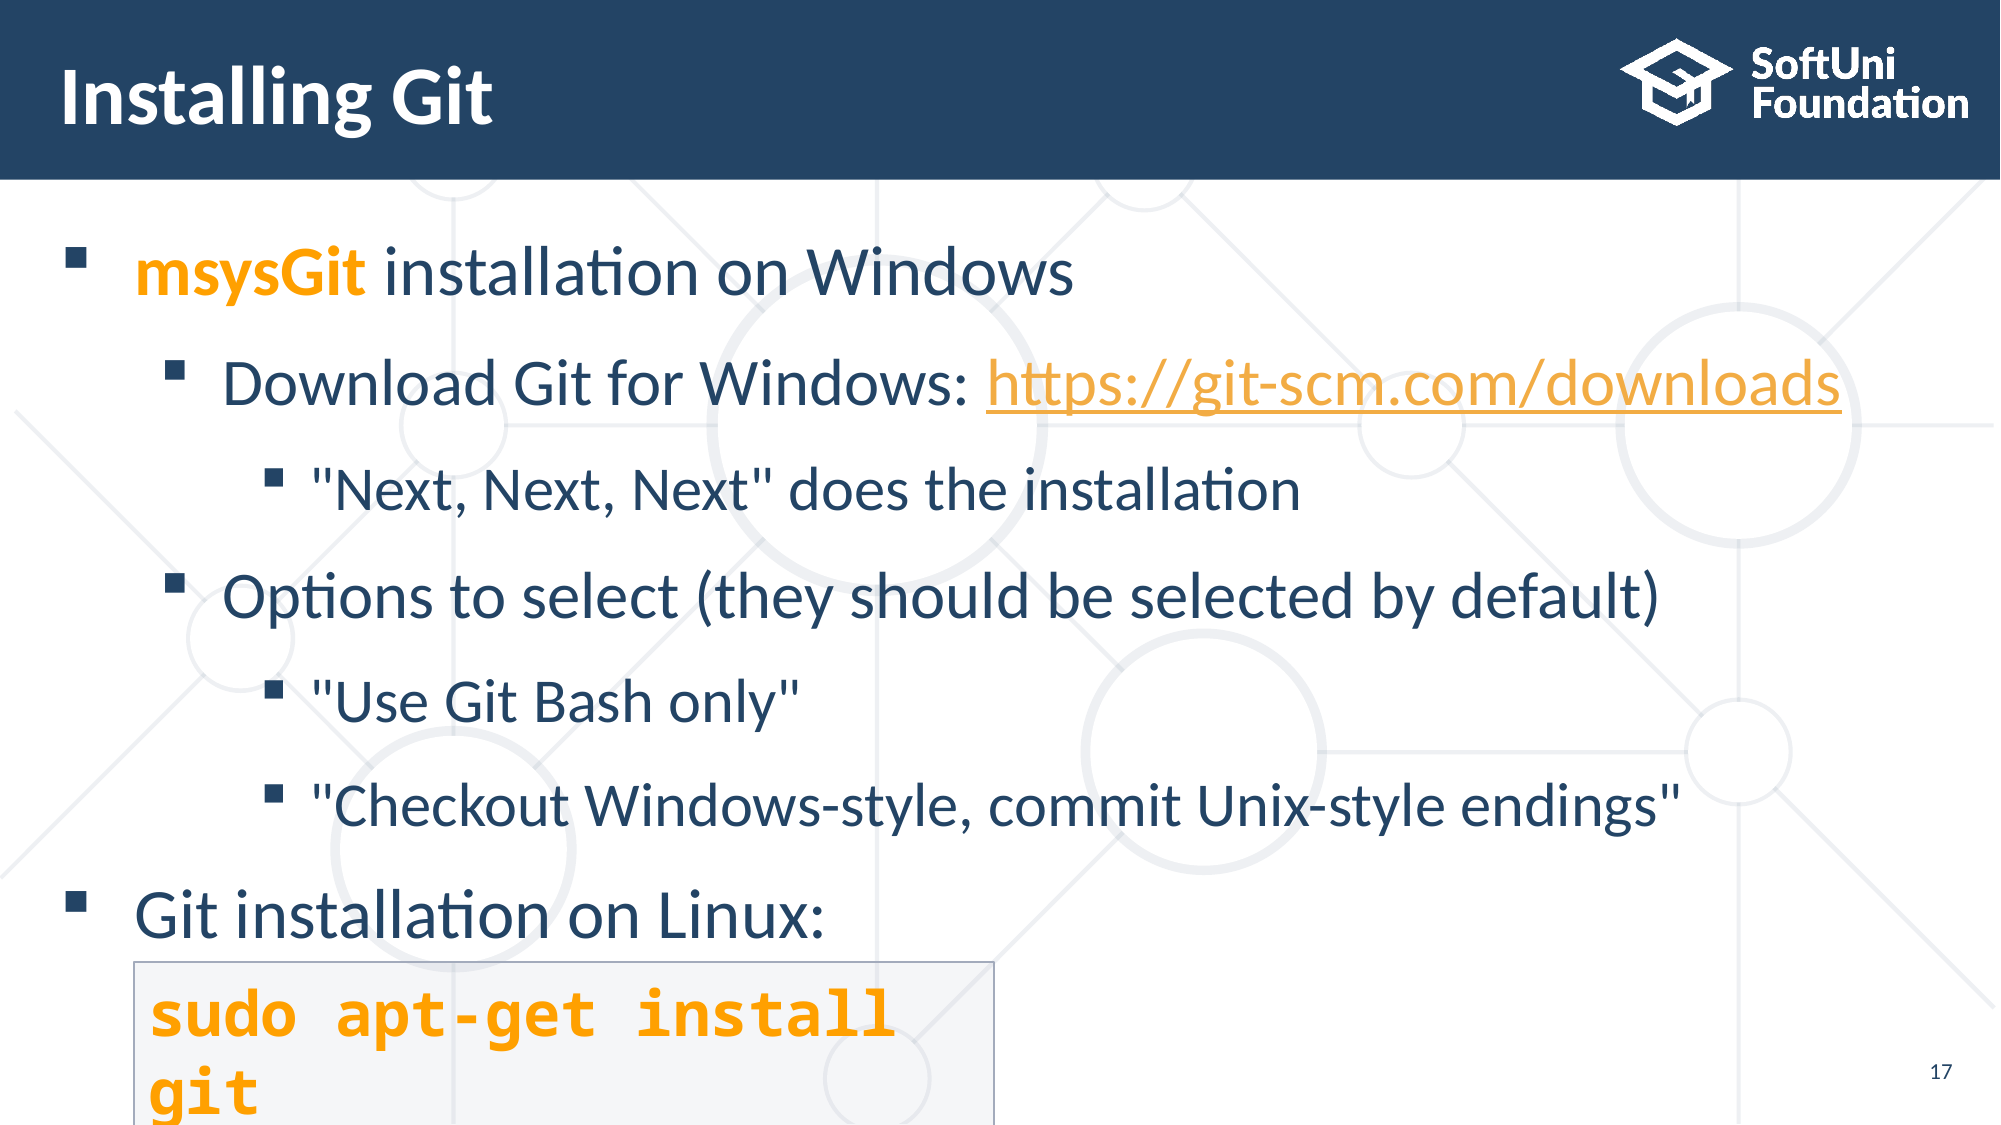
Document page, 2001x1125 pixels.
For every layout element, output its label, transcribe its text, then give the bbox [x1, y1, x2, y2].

text_box Installing Git [41, 18, 1420, 164]
picture [1619, 38, 1968, 126]
list msysGit installation on Windows Download Git for Windows: https://git-scm.com/downloads "Next, Next, Next" does the installation Options to select (they should be selected by default) "Use Git Bash only" "Checkout Windows-style, commit Unix-style endings" Git installation on Linux: [41, 214, 1946, 1073]
text_box 17 [1897, 1049, 1968, 1100]
text_box sudo apt-get install git [133, 962, 994, 1125]
